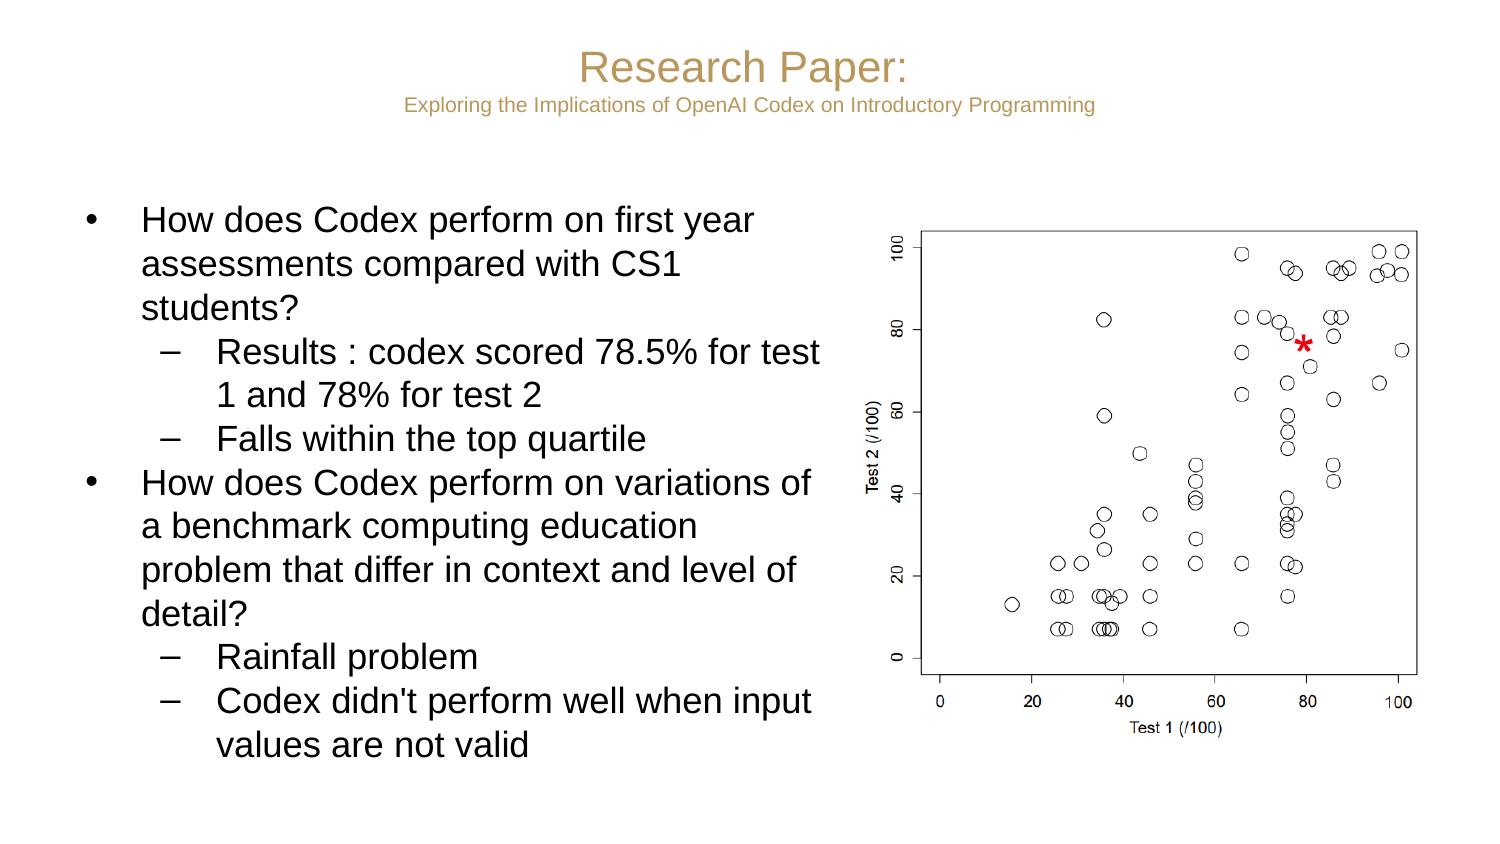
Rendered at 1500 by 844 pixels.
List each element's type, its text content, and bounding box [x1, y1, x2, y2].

picture [845, 219, 1435, 750]
list How does Codex perform on first year assessments compared with CS1 students? Results : codex scored 78.5% for test 1 and 78% for test 2 Falls within the top quartile How does Codex perform on variations of a benchmark computing education problem that differ in context and level of detail? Rainfall problem Codex didn't perform well when input values are not valid [51, 189, 847, 750]
title Research Paper: Exploring the Implications of OpenAI Codex on Introductory Programming [51, 30, 1449, 125]
